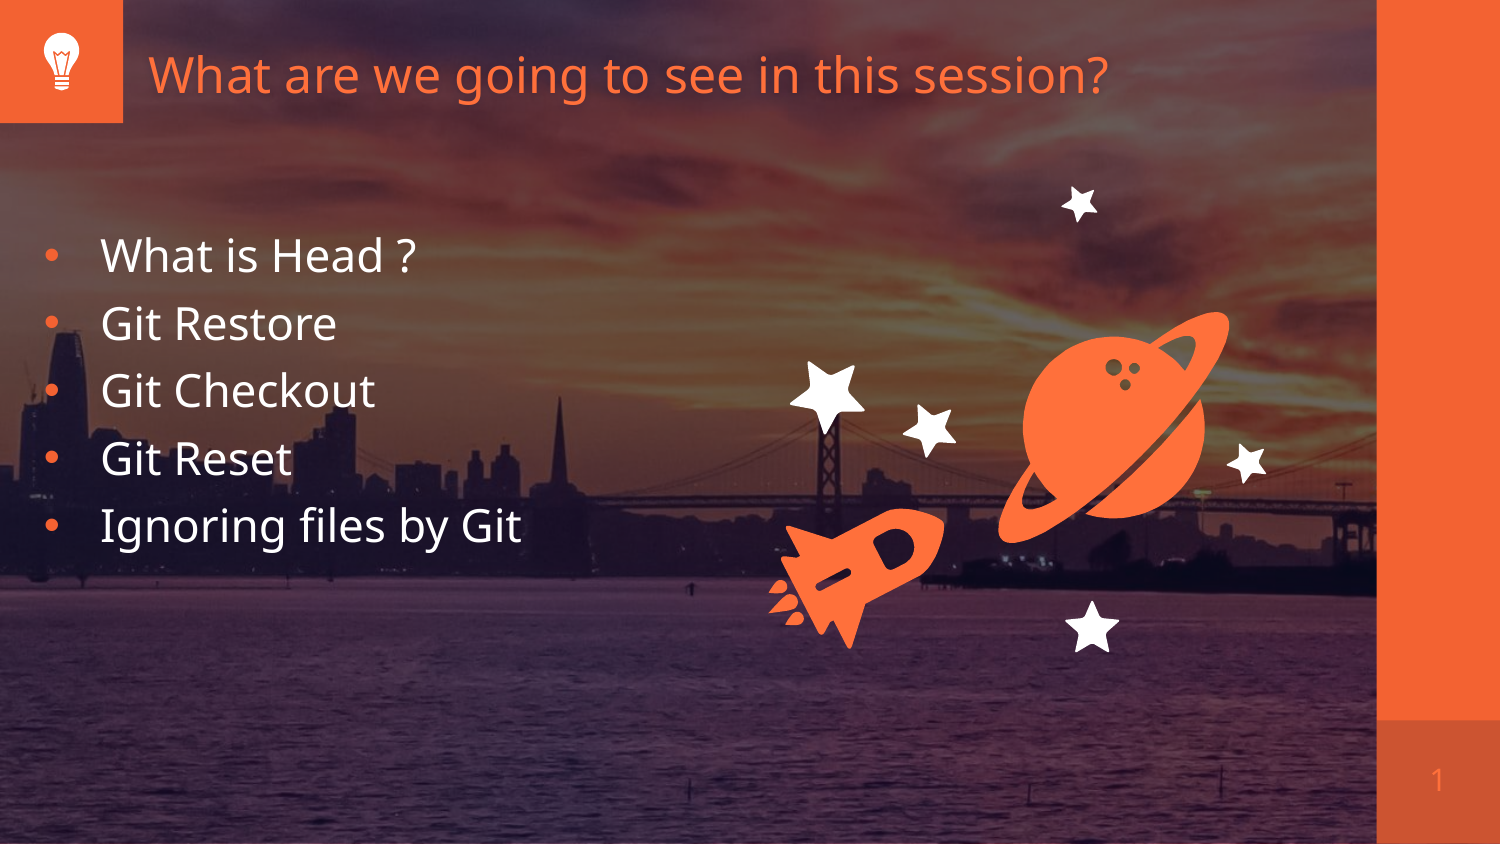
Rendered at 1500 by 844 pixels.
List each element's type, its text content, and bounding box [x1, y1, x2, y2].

text_box [789, 361, 865, 435]
slide_number 1 [1376, 720, 1500, 844]
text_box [775, 493, 929, 647]
picture [991, 308, 1236, 553]
text_box [1061, 186, 1098, 223]
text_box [43, 32, 80, 91]
text_box [1065, 600, 1120, 653]
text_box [998, 311, 1230, 544]
title What are we going to see in this session? [148, 33, 1139, 105]
text_box [1234, 443, 1267, 484]
subtitle What is Head ? Git Restore Git Checkout Git Reset Ignoring files by Git [43, 159, 938, 824]
text_box [902, 404, 956, 458]
